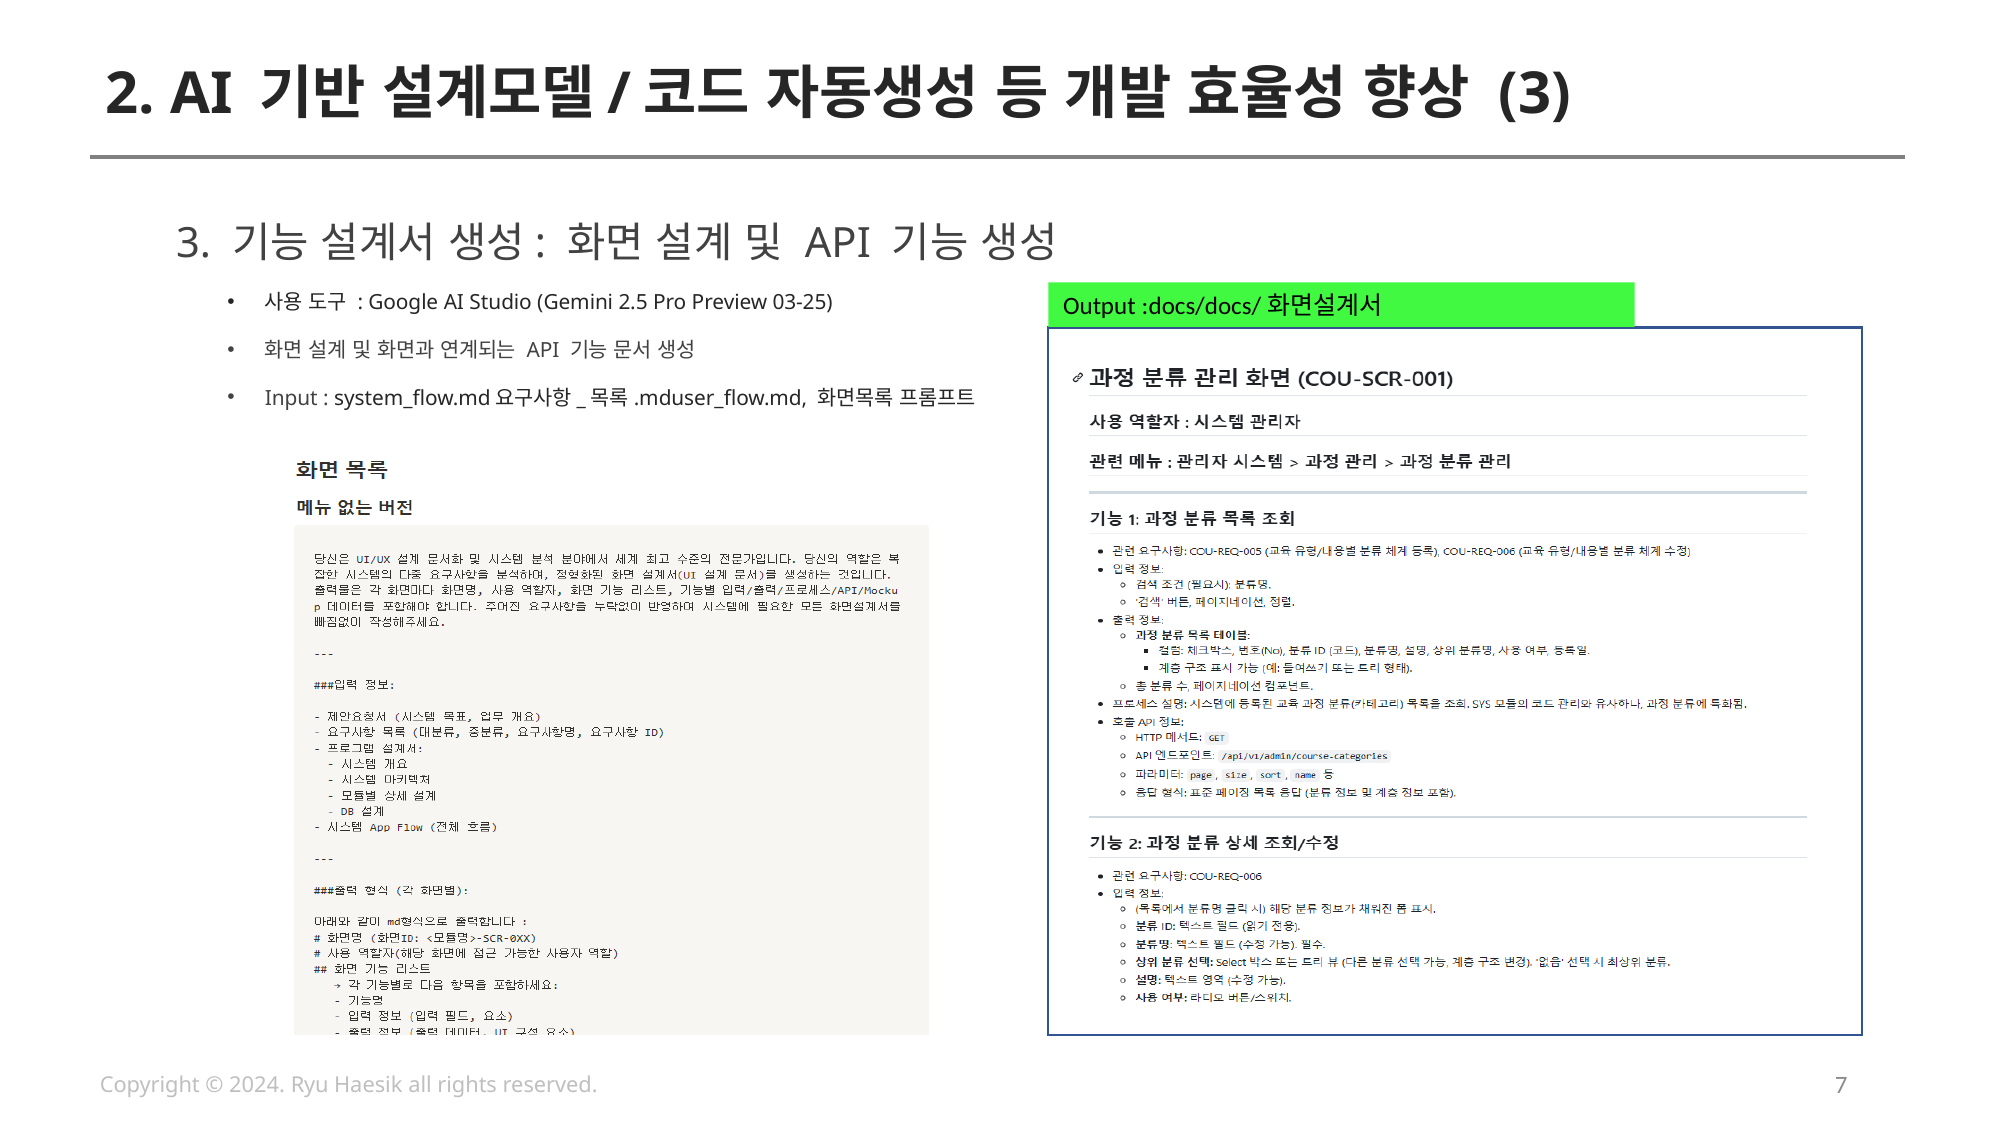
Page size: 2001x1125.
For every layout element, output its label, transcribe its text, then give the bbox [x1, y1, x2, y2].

text_box [1047, 326, 1863, 1036]
slide_number 7 [1443, 1064, 1863, 1103]
picture [278, 449, 946, 1035]
text_box Output :docs/docs/화면설계서 [1048, 282, 1635, 327]
list 3. 기능 설계서 생성: 화면 설계 및 API 기능 생성 사용 도구 : Google AI Studio (Gemini 2.5 Pro Preview 03-25) 화면 설계 및 화면과 연계되는 API 기능 문서 생성 Input : system_flow.md요구사항_목록.mduser_flow.md, 화면목록 프롬프트 [137, 208, 1863, 1035]
title 2. AI 기반 설계모델/코드 자동생성 등 개발 효율성 향상 (3) [90, 31, 1802, 157]
picture [1071, 356, 1807, 1002]
